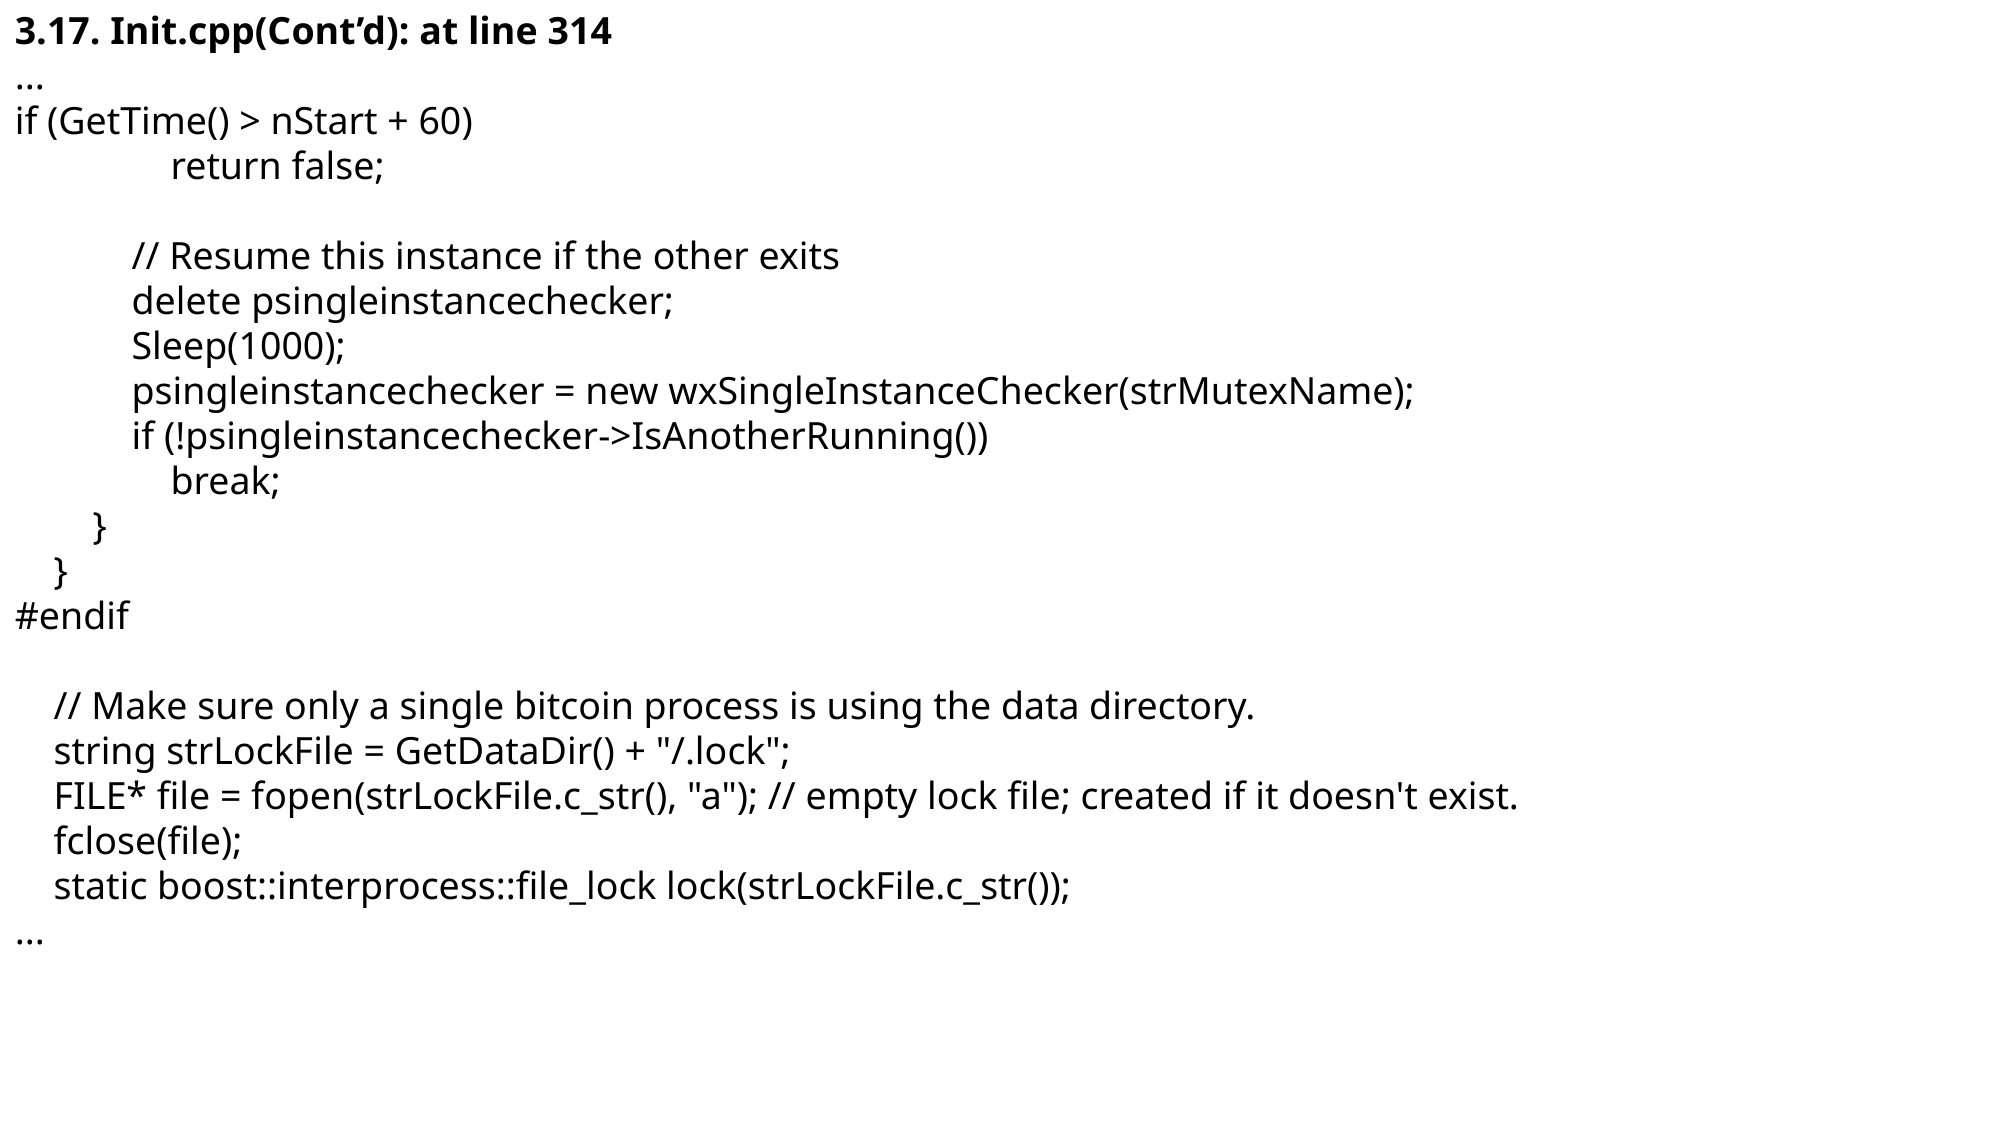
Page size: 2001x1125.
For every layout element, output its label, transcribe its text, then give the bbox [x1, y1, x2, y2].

text_box 3.17. Init.cpp(Cont’d): at line 314 ... if (GetTime() > nStart + 60) return false; // Resume this instance if the other exits delete psingleinstancechecker; Sleep(1000); psingleinstancechecker = new wxSingleInstanceChecker(strMutexName); if (!psingleinstancechecker->IsAnotherRunning()) break; } } #endif // Make sure only a single bitcoin process is using the data directory. string strLockFile = GetDataDir() + "/.lock"; FILE* file = fopen(strLockFile.c_str(), "a"); // empty lock file; created if it doesn't exist. fclose(file); static boost::interprocess::file_lock lock(strLockFile.c_str()); ... [0, 0, 2000, 960]
